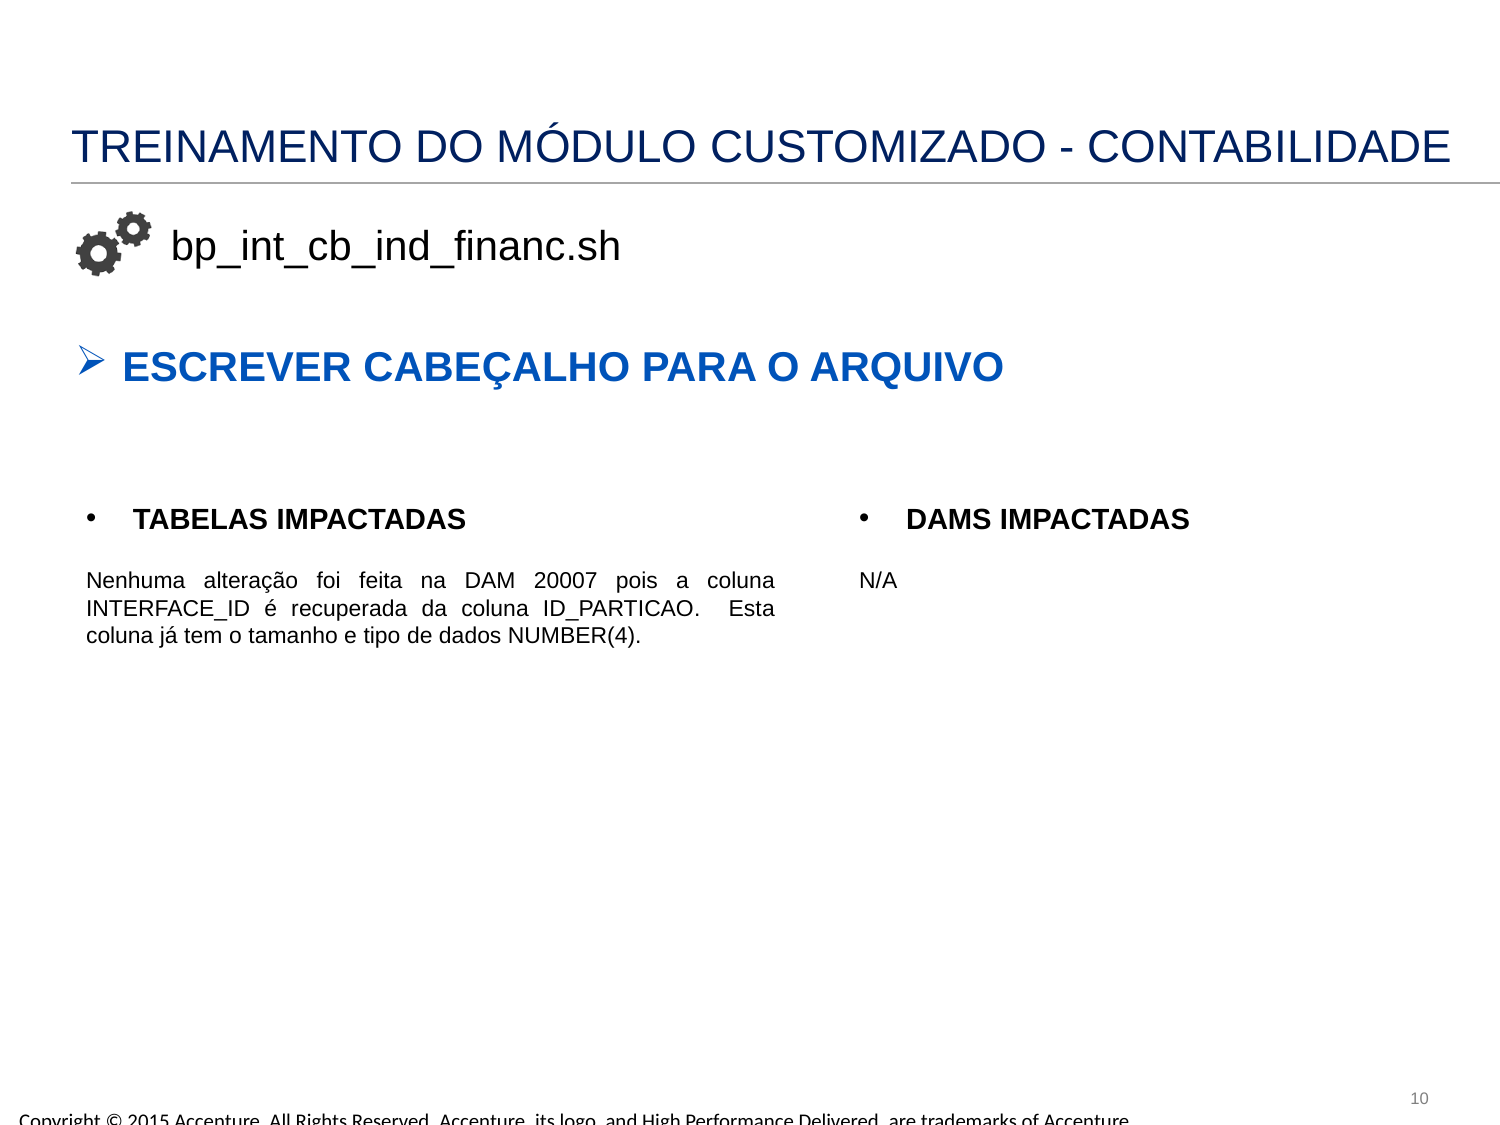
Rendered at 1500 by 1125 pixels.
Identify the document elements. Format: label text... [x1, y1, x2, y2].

title TREINAMENTO DO MÓDULO CUSTOMIZADO - CONTABILIDADE [71, 0, 1475, 172]
text_box bp_int_cb_ind_financ.sh [160, 211, 637, 277]
picture [72, 200, 155, 284]
text_box TABELAS IMPACTADAS [71, 492, 726, 543]
text_box ESCREVER CABEÇALHO PARA O ARQUIVO [75, 340, 1006, 391]
text_box Nenhuma alteração foi feita na DAM 20007 pois a coluna INTERFACE_ID é recuperada da coluna ID_PARTICAO. Esta coluna já tem o tamanho e tipo de dados NUMBER(4). [71, 558, 790, 656]
text_box DAMS IMPACTADAS [844, 492, 1364, 543]
text_box N/A [844, 558, 1294, 601]
